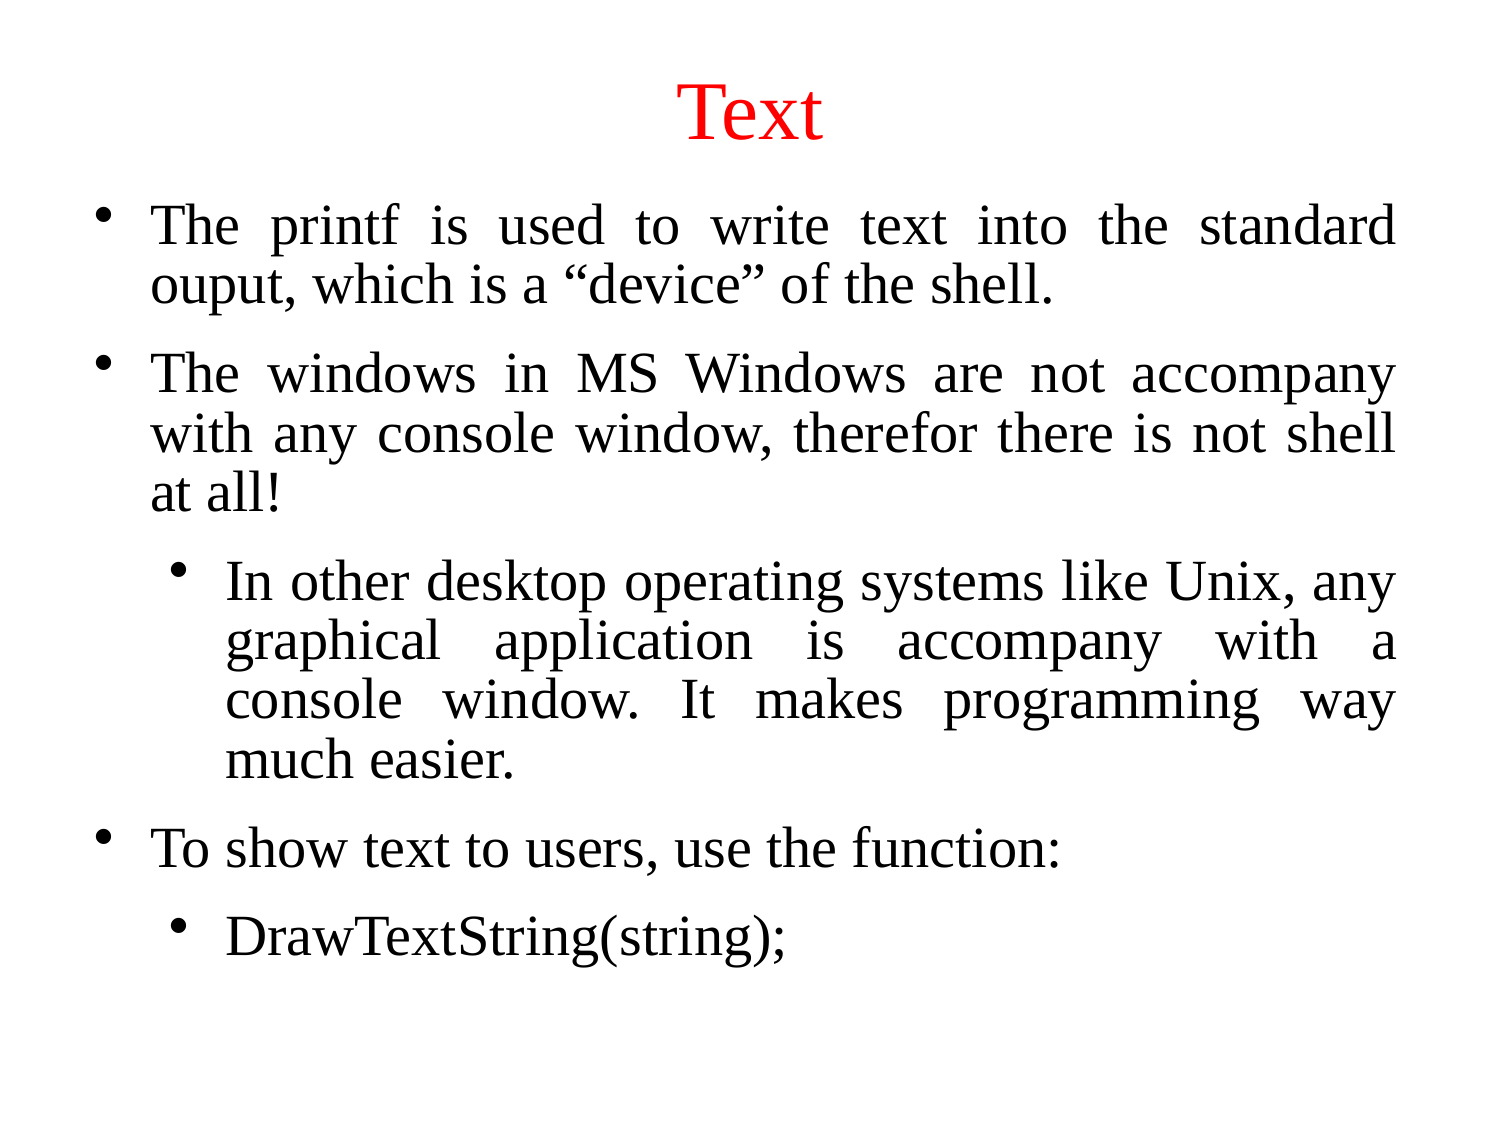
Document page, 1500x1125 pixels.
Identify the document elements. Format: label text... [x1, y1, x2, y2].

text_box The printf is used to write text into the standard ouput, which is a “device” of the shell. The windows in MS Windows are not accompany with any console window, therefor there is not shell at all! In other desktop operating systems like Unix, any graphical application is accompany with a console window. It makes programming way much easier. To show text to users, use the function: DrawTextString(string); [79, 189, 1413, 1059]
title Text [0, 12, 1500, 200]
